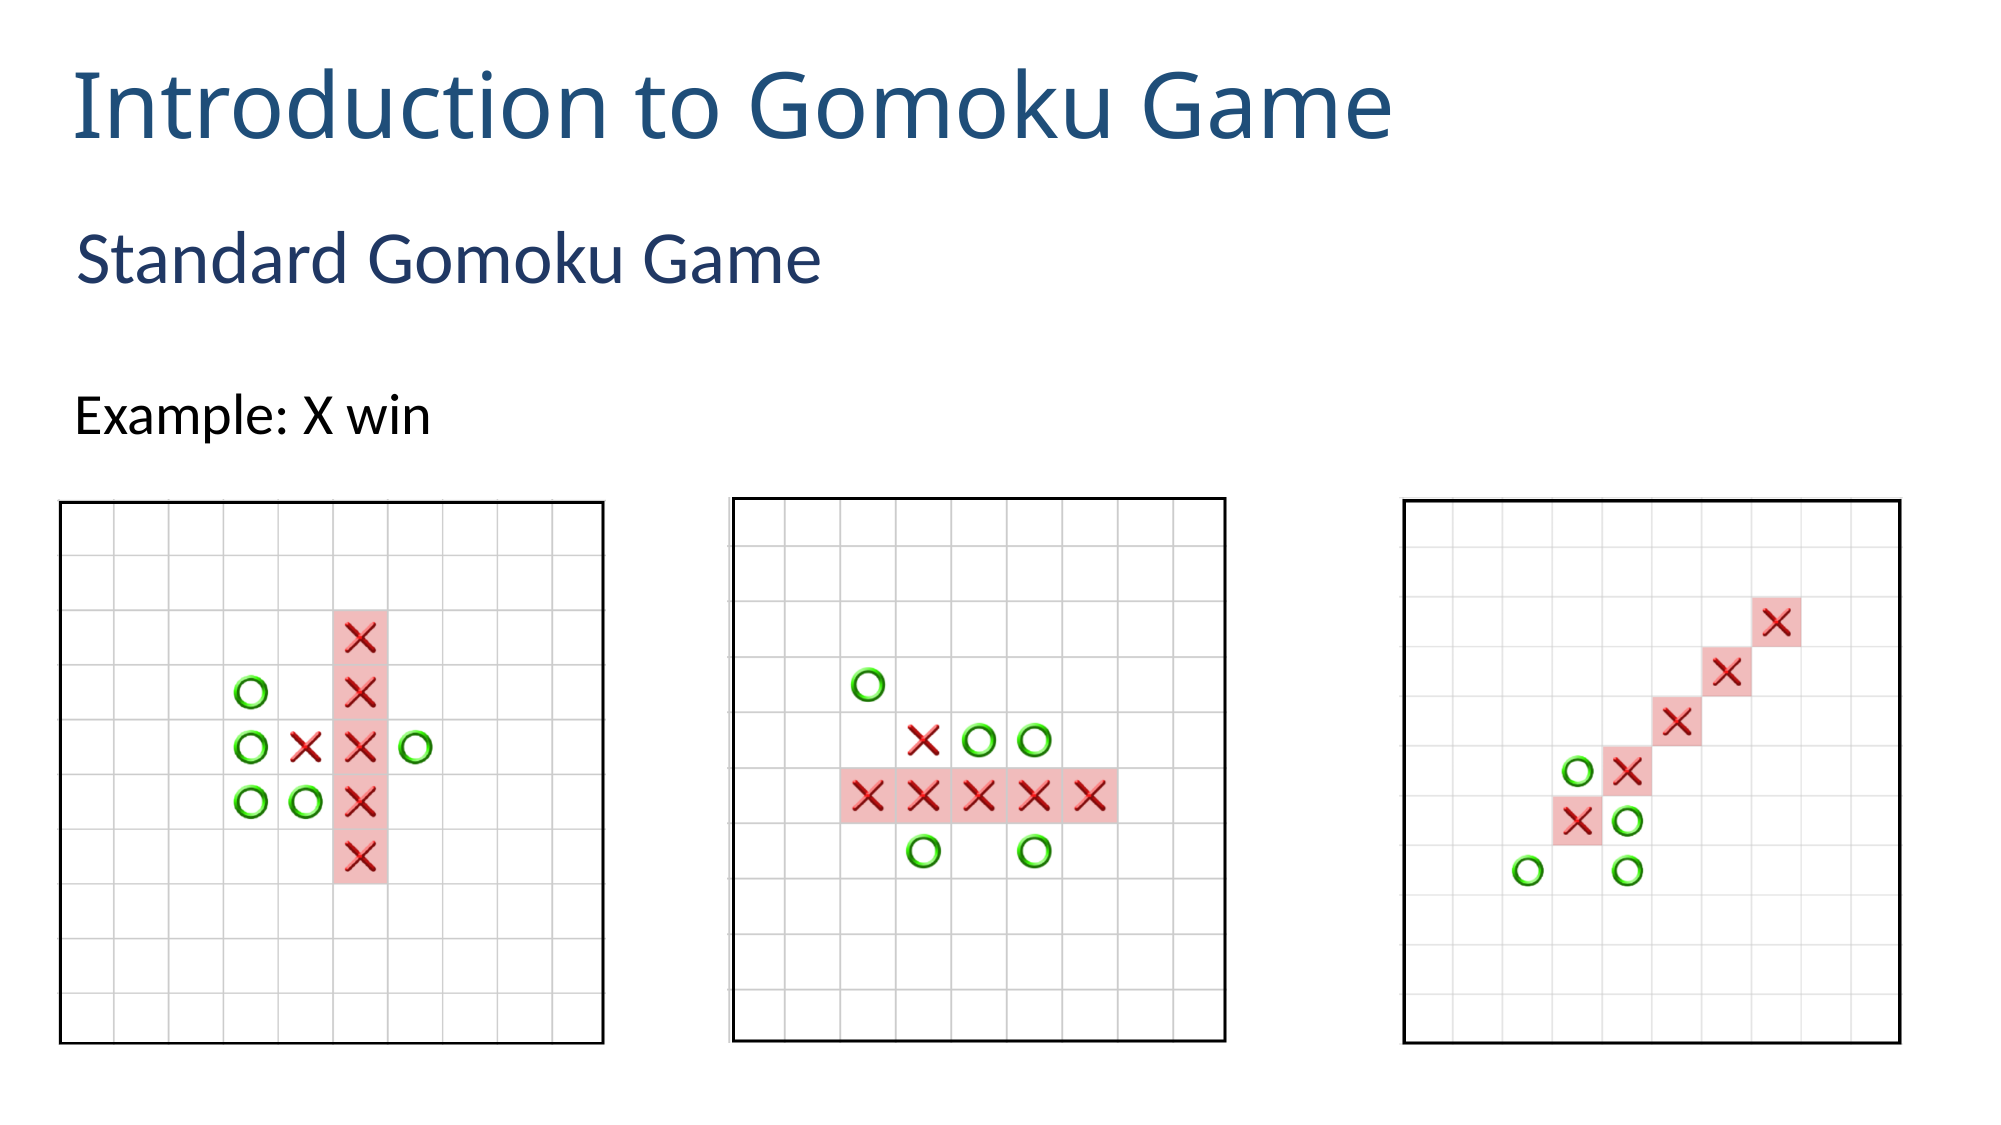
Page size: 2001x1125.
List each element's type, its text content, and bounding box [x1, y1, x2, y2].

picture [1399, 497, 1903, 1045]
picture [727, 497, 1227, 1043]
title Introduction to Gomoku Game [57, 24, 1433, 194]
text_box Standard Gomoku Game [61, 201, 839, 307]
text_box Example: X win [60, 369, 448, 454]
picture [57, 498, 606, 1045]
